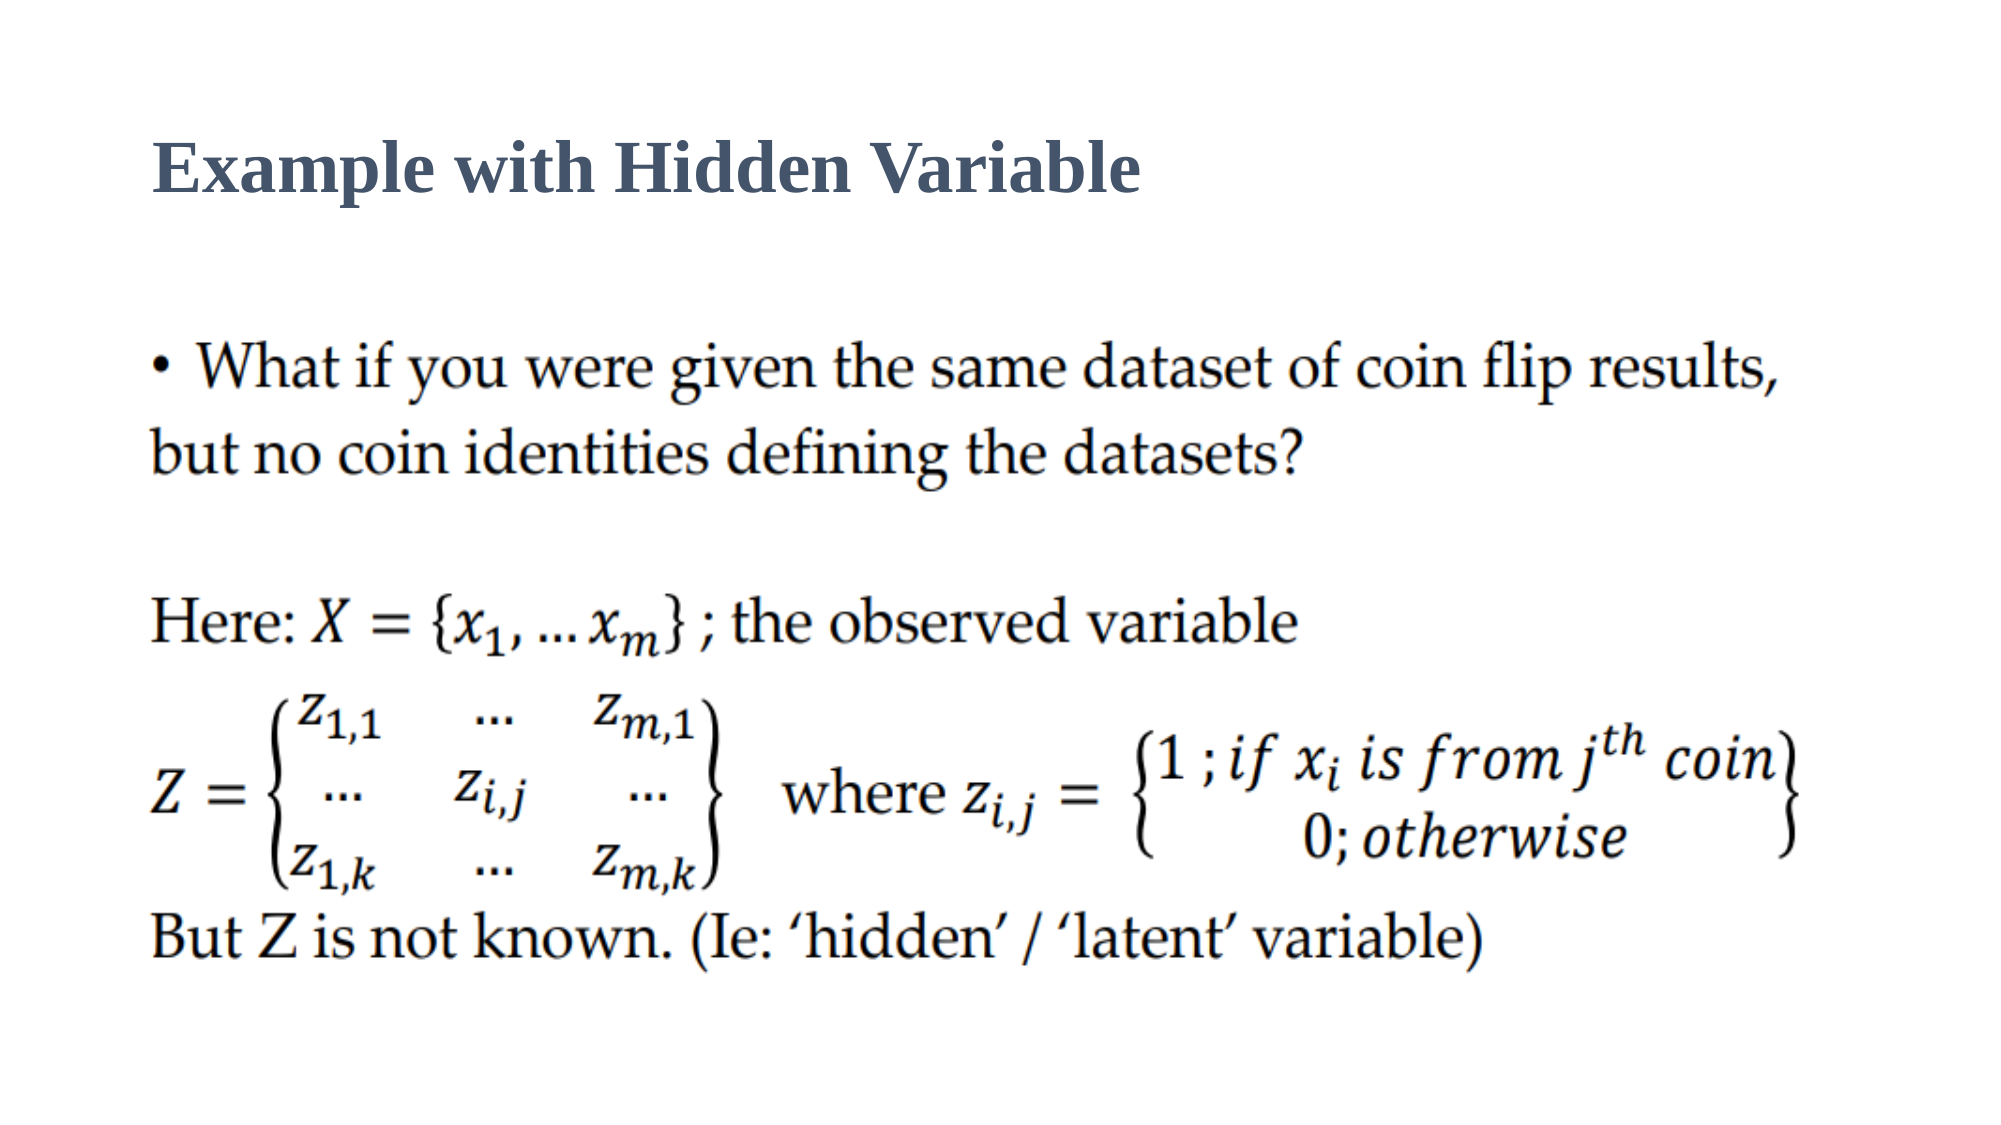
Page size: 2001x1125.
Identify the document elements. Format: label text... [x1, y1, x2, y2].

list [137, 313, 1814, 994]
title Example with Hidden Variable [137, 59, 1863, 278]
